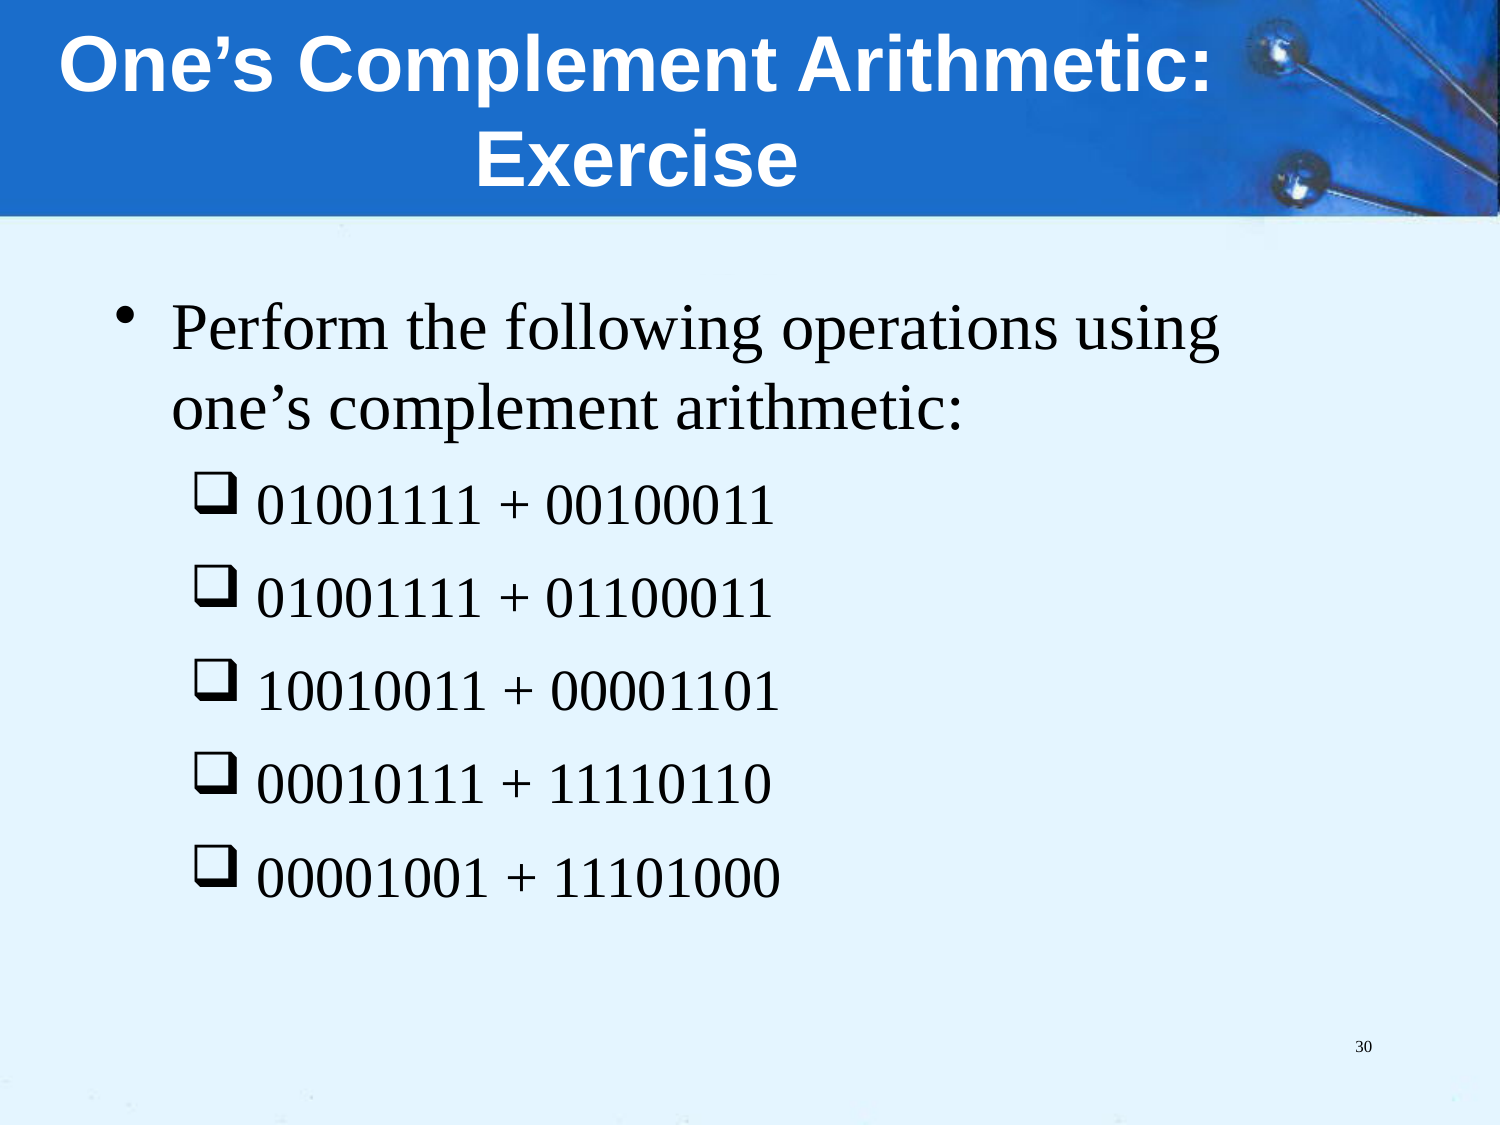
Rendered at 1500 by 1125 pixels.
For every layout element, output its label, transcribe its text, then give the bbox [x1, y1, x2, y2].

slide_number 30 [1074, 1024, 1388, 1101]
list Perform the following operations using one’s complement arithmetic: 01001111 + 00100011 01001111 + 01100011 10010011 + 00001101 00010111 + 11110110 00001001 + 11101000 [99, 274, 1388, 951]
title One’s Complement Arithmetic: Exercise [24, 62, 1251, 153]
picture [0, 0, 1500, 1125]
